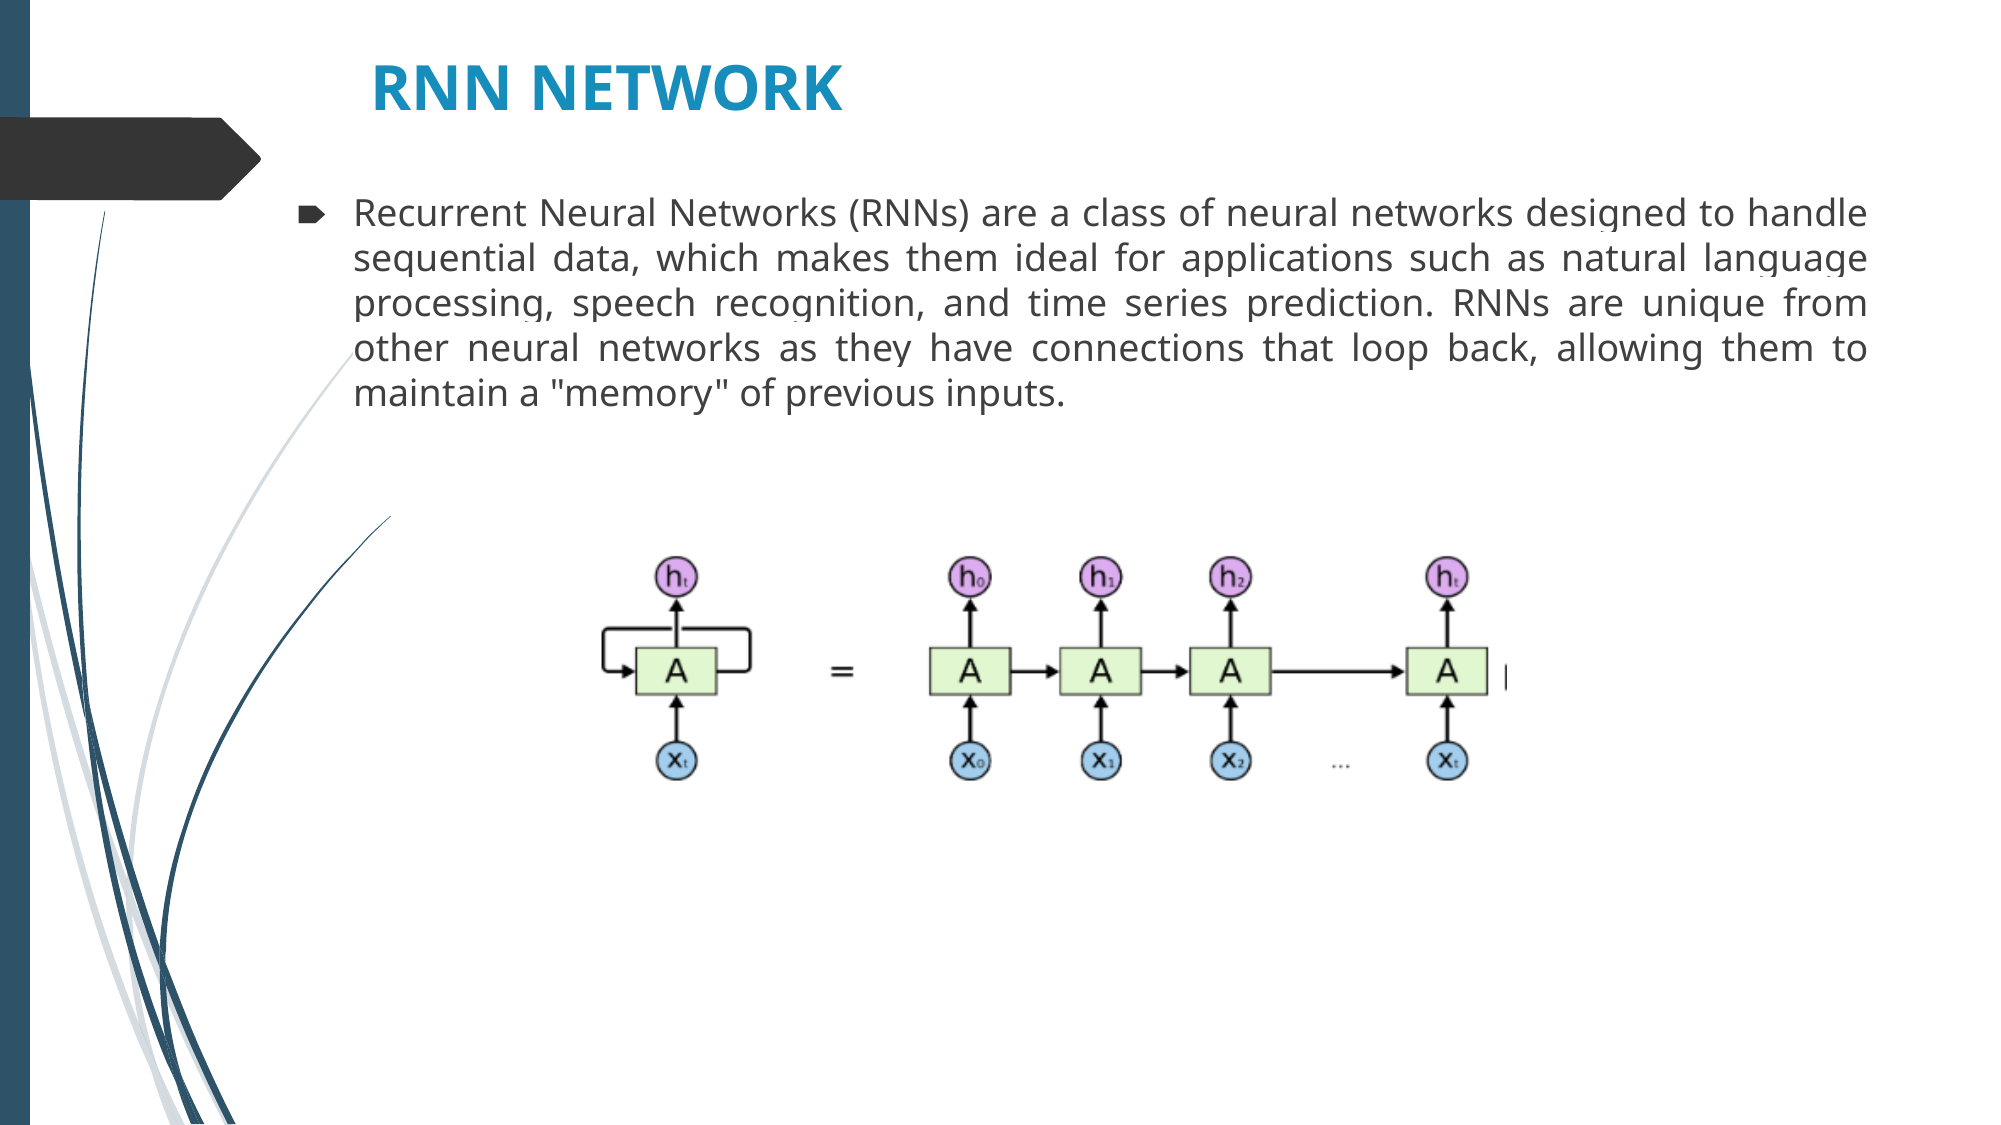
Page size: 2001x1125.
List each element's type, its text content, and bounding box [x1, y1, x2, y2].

title RNN NETWORK [355, 40, 1163, 156]
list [552, 523, 1507, 803]
list Recurrent Neural Networks (RNNs) are a class of neural networks designed to handle sequential data, which makes them ideal for applications such as natural language processing, speech recognition, and time series prediction. RNNs are unique from other neural networks as they have connections that loop back, allowing them to maintain a "memory" of previous inputs. [281, 181, 1885, 1028]
